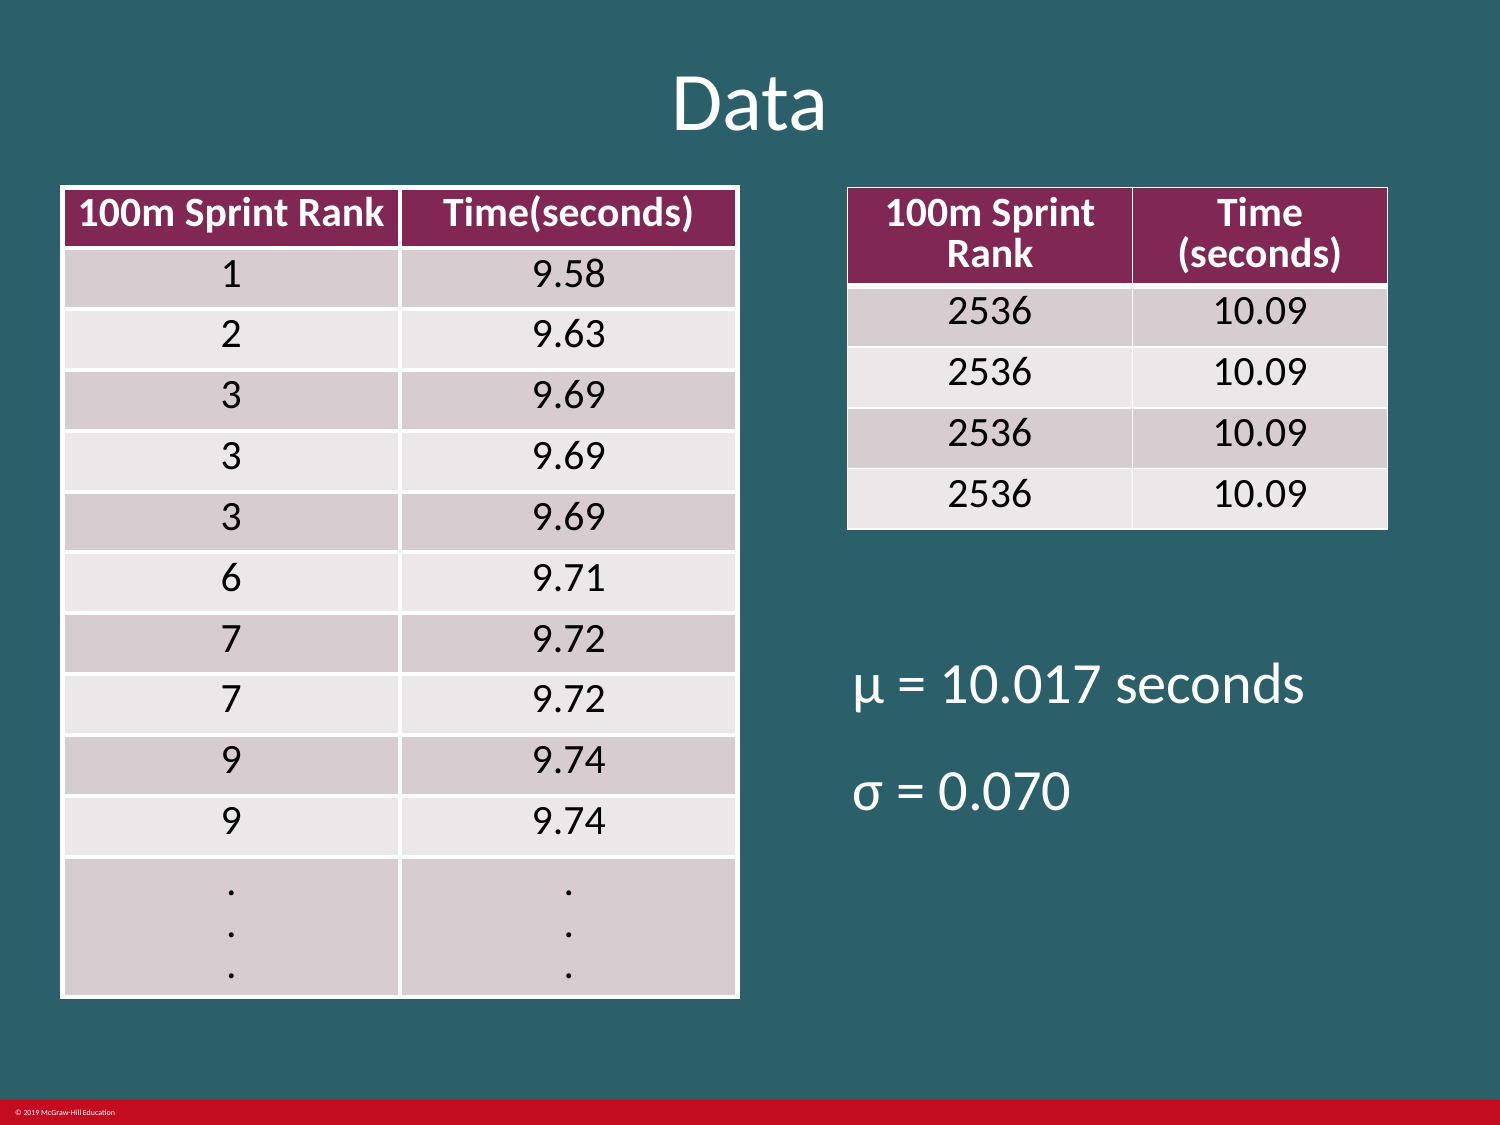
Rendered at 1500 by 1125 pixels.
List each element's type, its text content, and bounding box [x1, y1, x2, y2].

table_cell 9.69 [402, 372, 735, 429]
table_cell 2 [65, 311, 398, 368]
table_header Time(seconds) [402, 190, 735, 246]
table_cell 2536 [848, 409, 1132, 468]
table_cell 9.74 [402, 737, 735, 794]
table_cell 9.74 [402, 798, 735, 855]
list μ = 10.017 seconds σ = 0.070 [837, 637, 1363, 833]
table_cell . . . [65, 859, 398, 995]
table_cell 9.69 [402, 433, 735, 490]
table_cell 3 [65, 494, 398, 550]
table_header 100m Sprint Rank [848, 188, 1132, 283]
table_cell 1 [65, 250, 398, 307]
table_cell 10.09 [1133, 469, 1387, 528]
table_cell 2536 [848, 469, 1132, 528]
table_cell 10.09 [1133, 289, 1387, 346]
table_cell 6 [65, 554, 398, 611]
table_cell . . . [402, 859, 735, 995]
table_cell 7 [65, 615, 398, 672]
table_cell 10.09 [1133, 409, 1387, 468]
table_cell 2536 [848, 348, 1132, 407]
table_cell 9 [65, 737, 398, 794]
table_cell 3 [65, 372, 398, 429]
table_header 100m Sprint Rank [65, 190, 398, 246]
table_cell 3 [65, 433, 398, 490]
table_cell 9.63 [402, 311, 735, 368]
table_cell 7 [65, 676, 398, 733]
table_cell 9.72 [402, 615, 735, 672]
table_cell 9.71 [402, 554, 735, 611]
table_cell 9.72 [402, 676, 735, 733]
table_cell 9 [65, 798, 398, 855]
table_header Time (seconds) [1133, 188, 1387, 283]
table_cell 2536 [848, 289, 1132, 346]
title Data [0, 0, 1500, 195]
table_cell 10.09 [1133, 348, 1387, 407]
table_cell 9.69 [402, 494, 735, 550]
table_cell 9.58 [402, 250, 735, 307]
